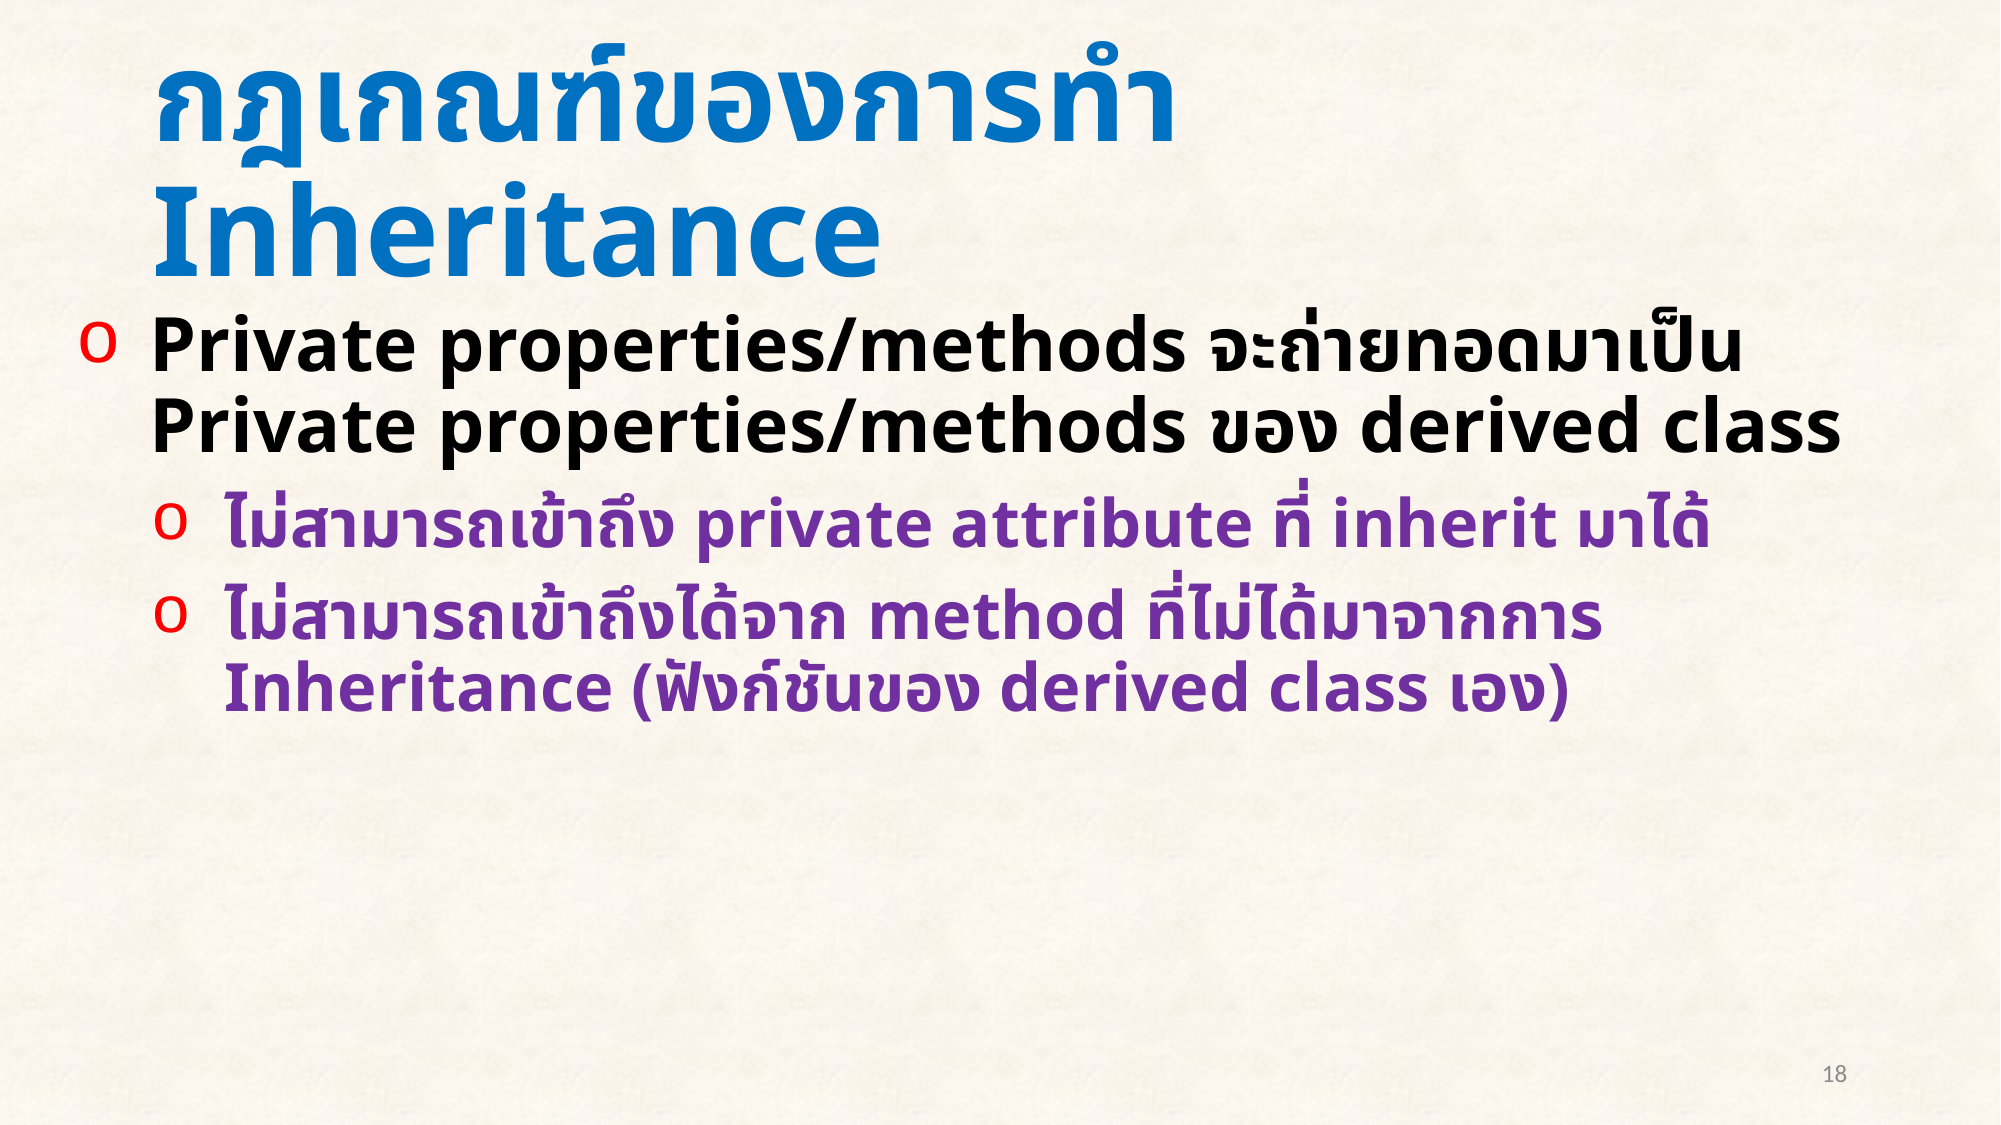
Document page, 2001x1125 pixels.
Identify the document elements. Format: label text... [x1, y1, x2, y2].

list Private properties/methods จะถ่ายทอดมาเป็น Private properties/methods ของ derived class ไม่สามารถเข้าถึง private attribute ที่ inherit มาได้ ไม่สามารถเข้าถึงได้จาก method ที่ไม่ได้มาจากการ Inheritance (ฟังก์ชันของ derived class เอง) [60, 299, 1919, 1014]
slide_number 18 [1412, 1042, 1863, 1103]
title กฎเกณฑ์ของการทำ Inheritance [137, 59, 1863, 278]
